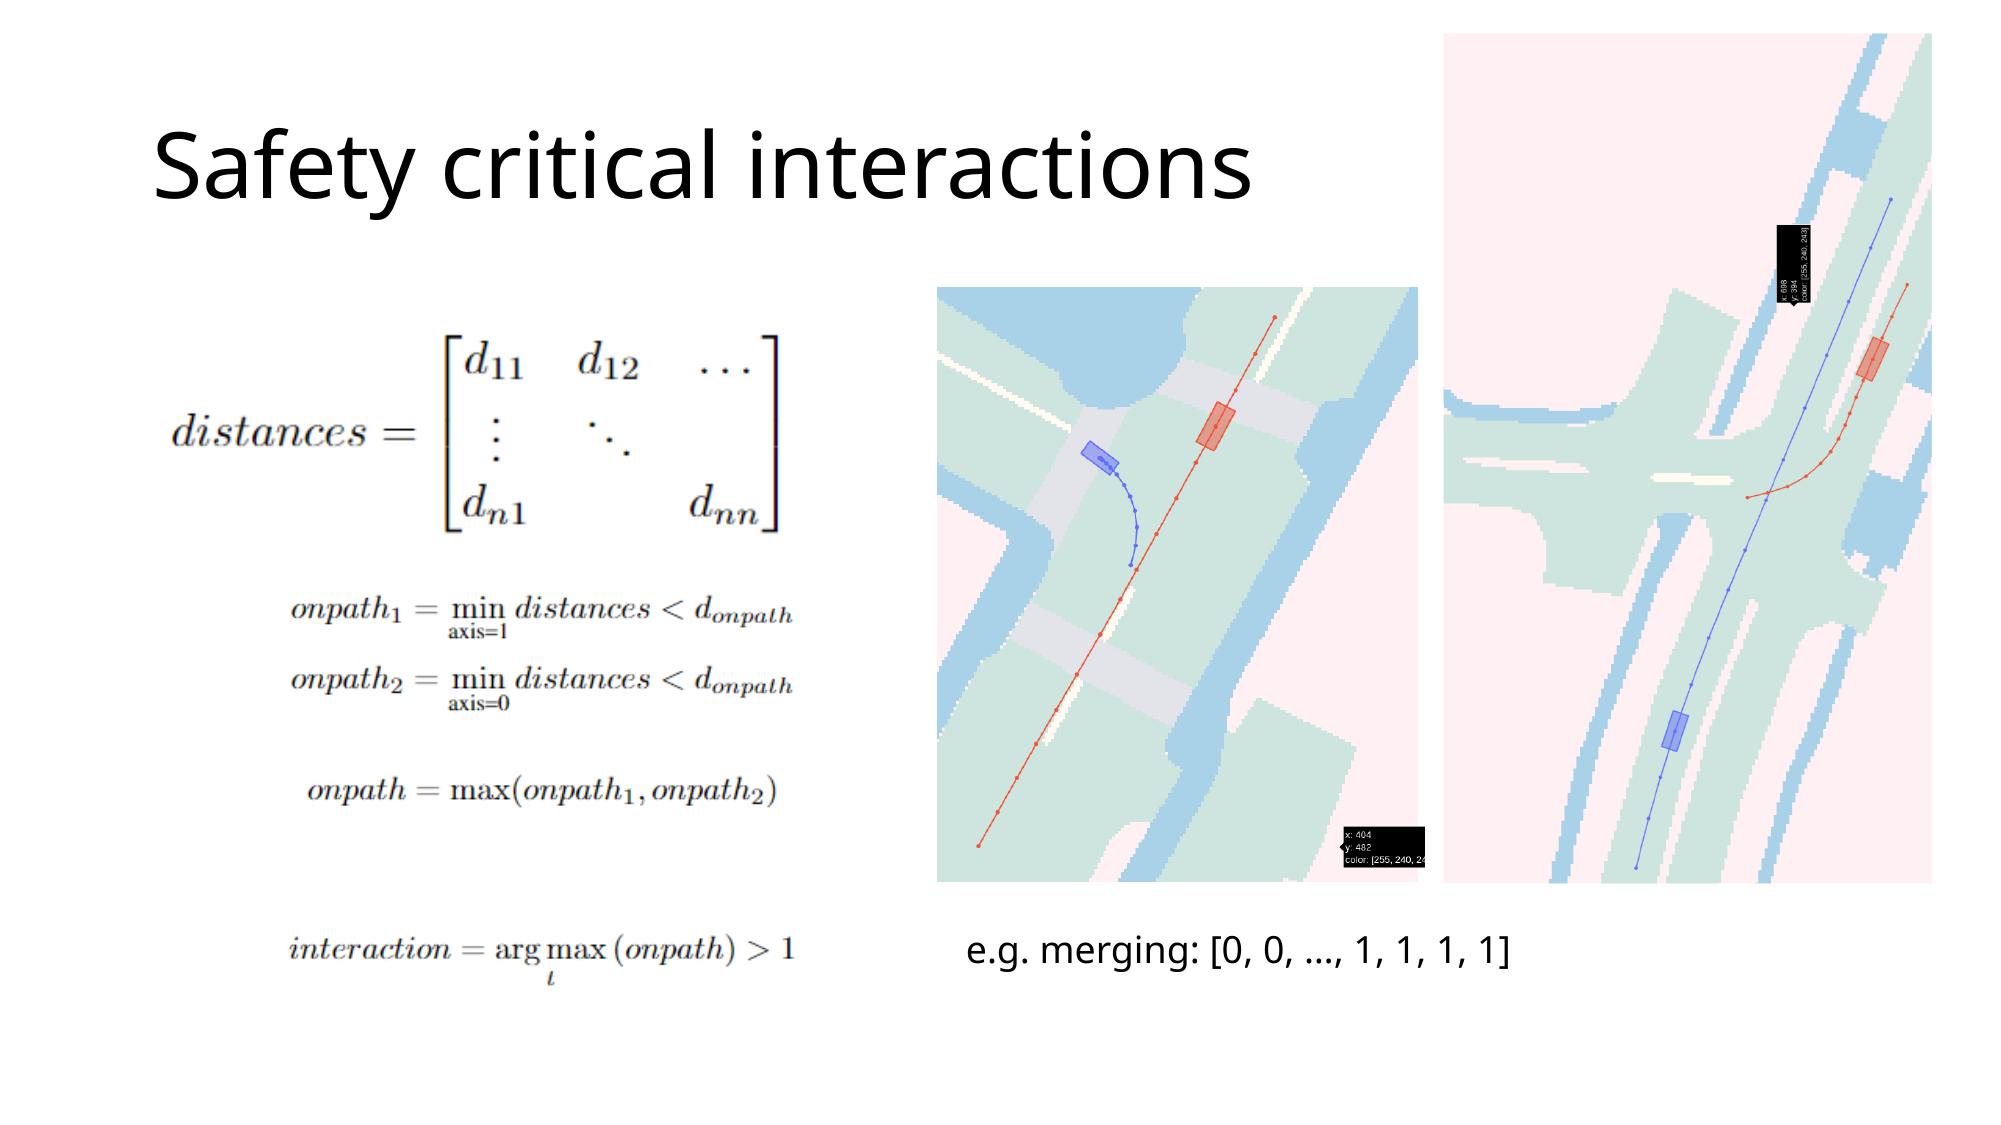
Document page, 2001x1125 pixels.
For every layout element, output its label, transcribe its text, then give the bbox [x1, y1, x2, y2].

picture [137, 32, 2000, 889]
text_box [137, 299, 929, 560]
text_box [137, 714, 1863, 1014]
text_box e.g. merging: [0, 0, …, 1, 1, 1, 1] [998, 918, 1755, 978]
text_box Safety critical interactions [137, 59, 1440, 278]
picture [137, 307, 898, 557]
picture [137, 912, 994, 999]
